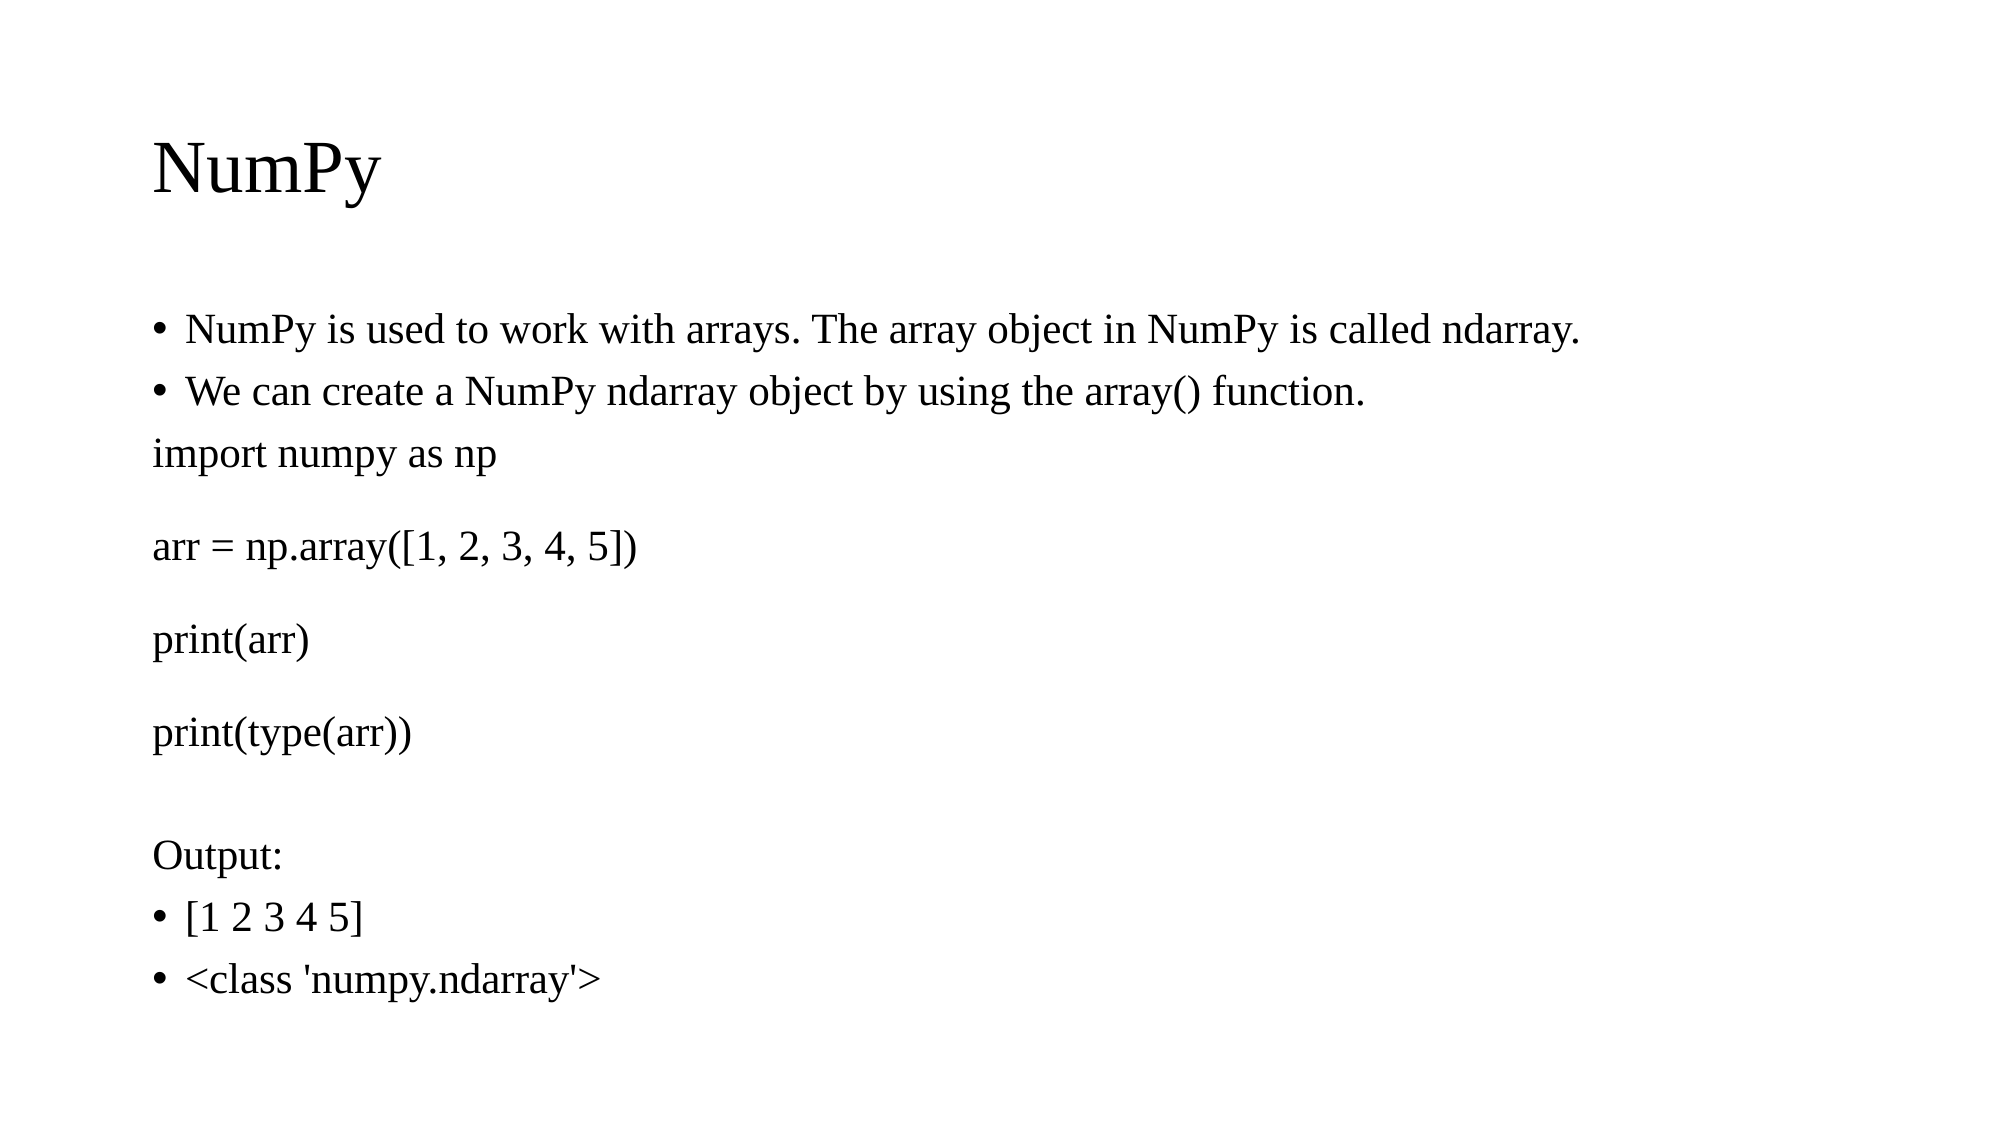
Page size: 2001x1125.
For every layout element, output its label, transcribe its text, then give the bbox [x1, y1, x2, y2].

list NumPy is used to work with arrays. The array object in NumPy is called ndarray. We can create a NumPy ndarray object by using the array() function. import numpy as np arr = np.array([1, 2, 3, 4, 5]) print(arr) print(type(arr)) Output: [1 2 3 4 5] <class 'numpy.ndarray'> [137, 299, 1863, 1014]
title NumPy [137, 59, 1863, 278]
